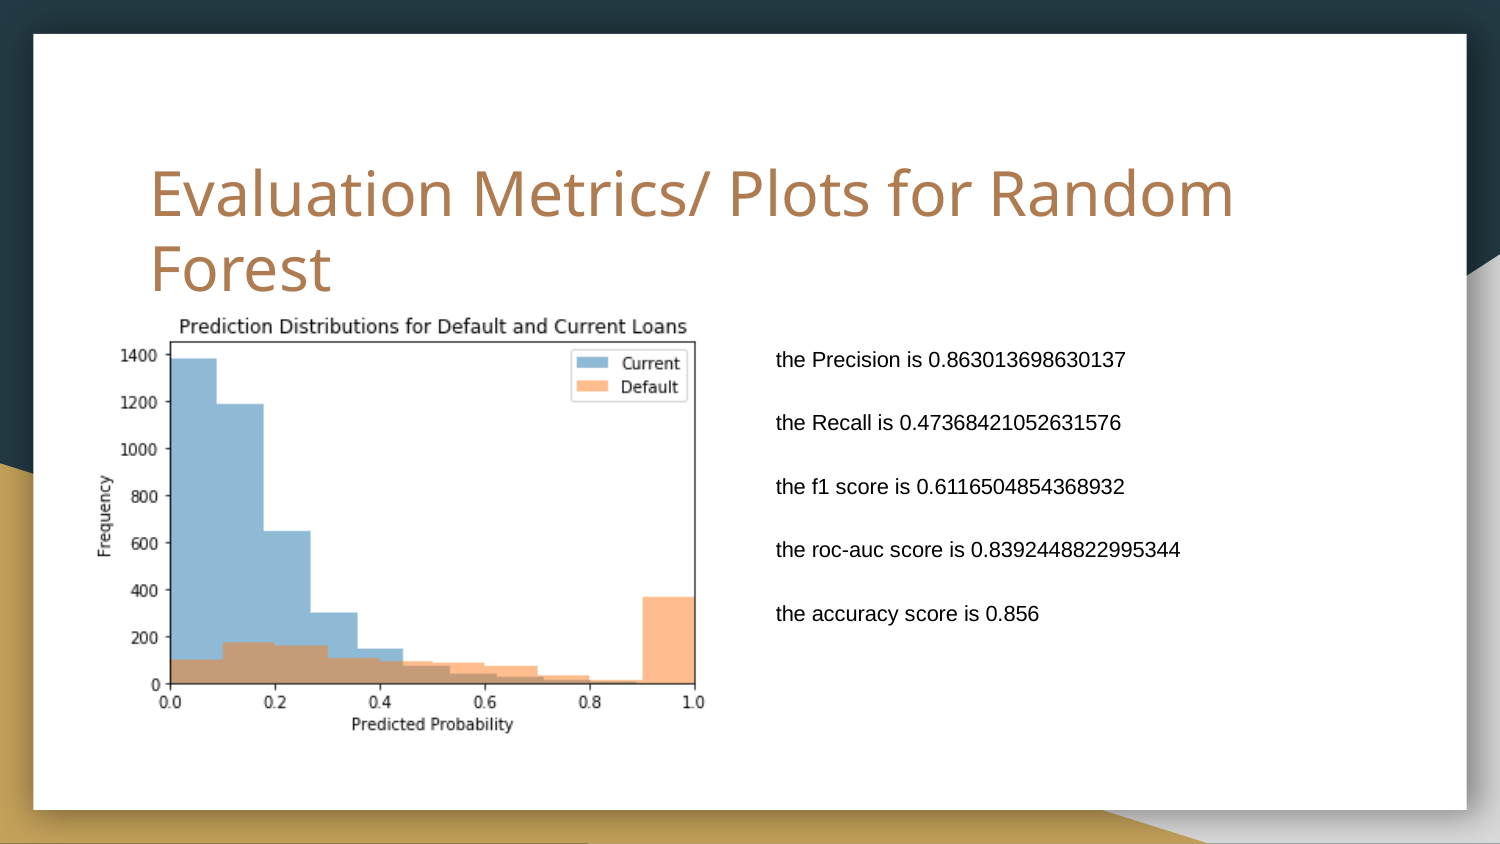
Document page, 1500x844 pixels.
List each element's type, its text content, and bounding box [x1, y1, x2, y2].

picture [87, 307, 718, 743]
title Evaluation Metrics/ Plots for Random Forest [134, 138, 1366, 296]
list the Precision is 0.863013698630137 the Recall is 0.47368421052631576 the f1 score is 0.6116504854368932 the roc-auc score is 0.8392448822995344 the accuracy score is 0.856 [760, 326, 1366, 729]
